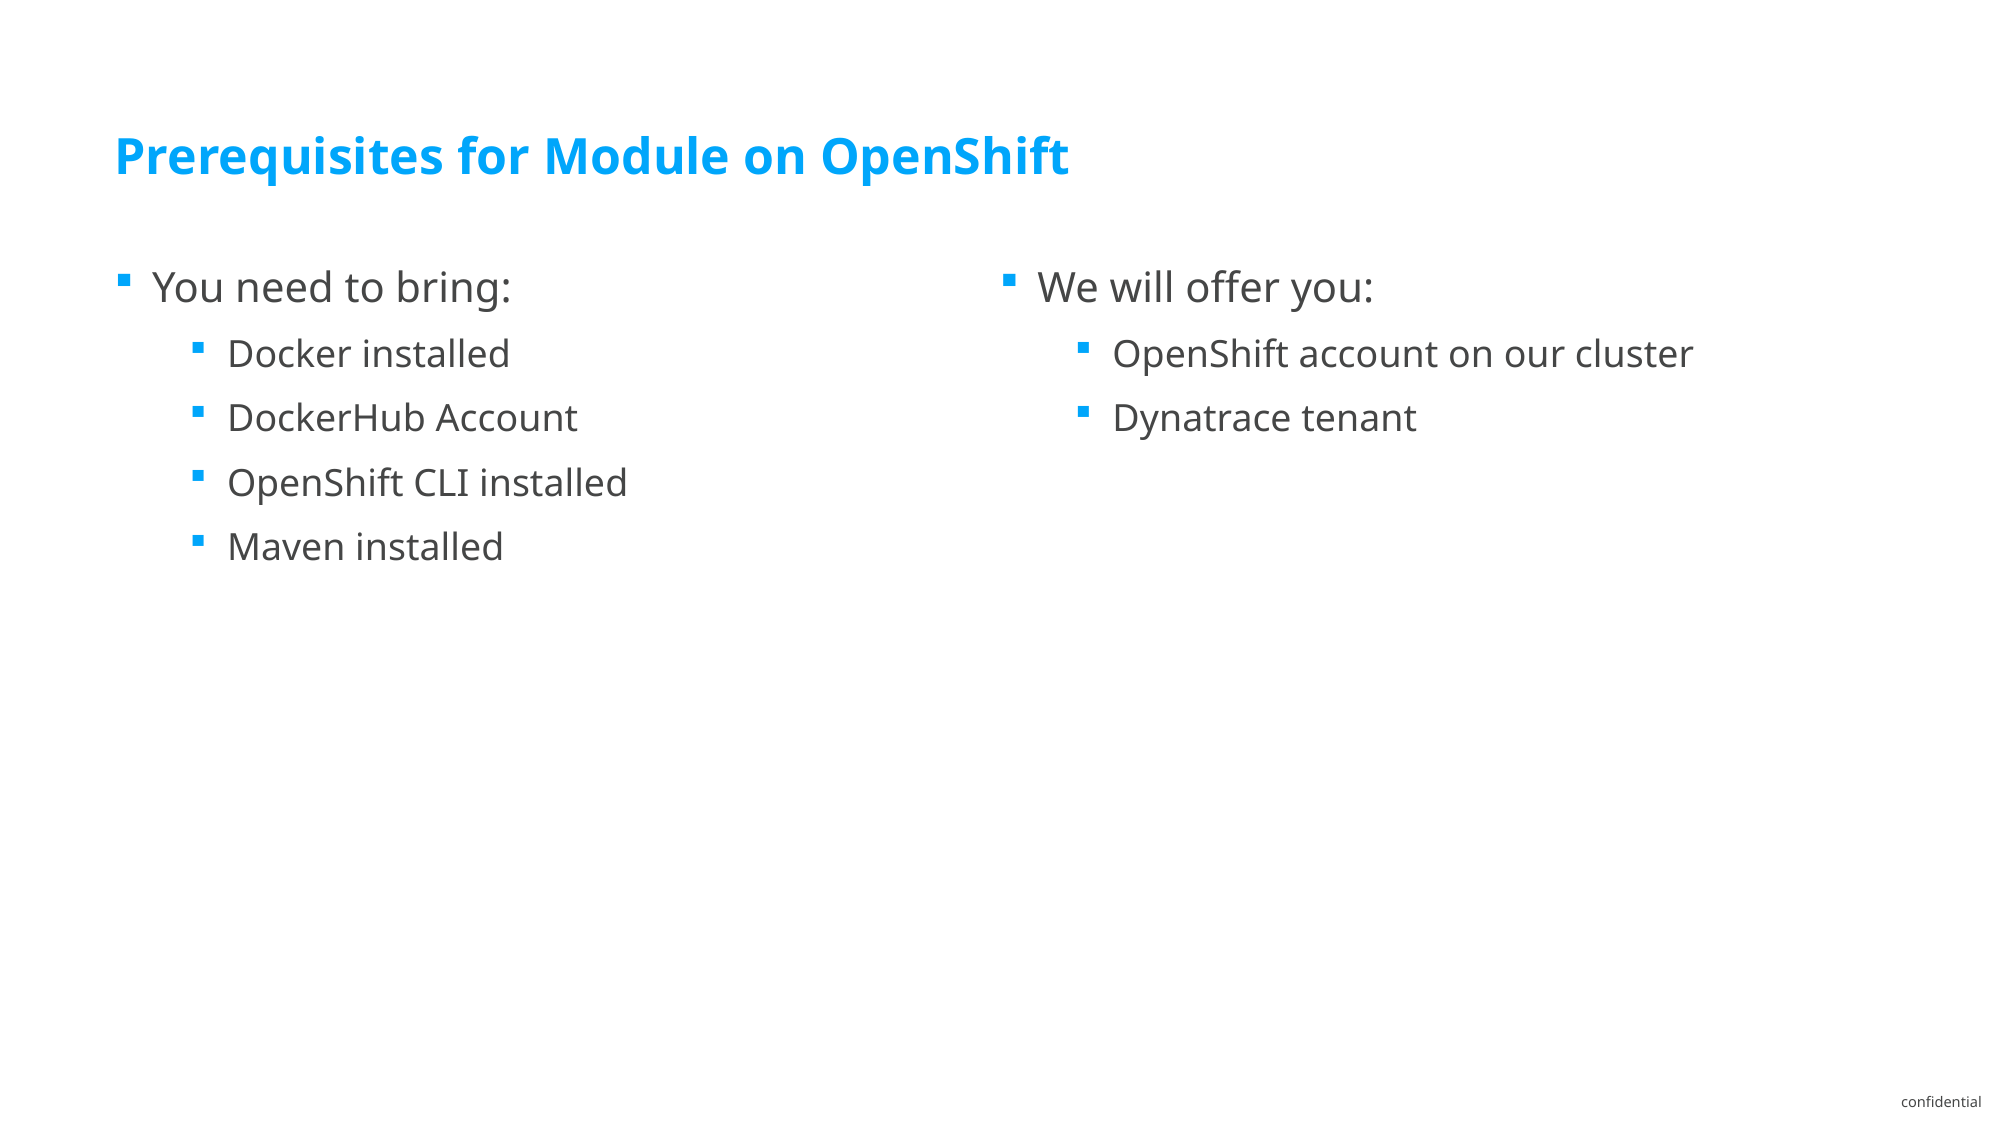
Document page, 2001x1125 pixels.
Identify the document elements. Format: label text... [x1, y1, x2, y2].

title Prerequisites for Module on OpenShift [114, 93, 1882, 204]
list We will offer you: OpenShift account on our cluster Dynatrace tenant [999, 250, 1827, 1001]
text_box You need to bring: Docker installed DockerHub Account OpenShift CLI installed Maven installed [114, 250, 789, 1001]
